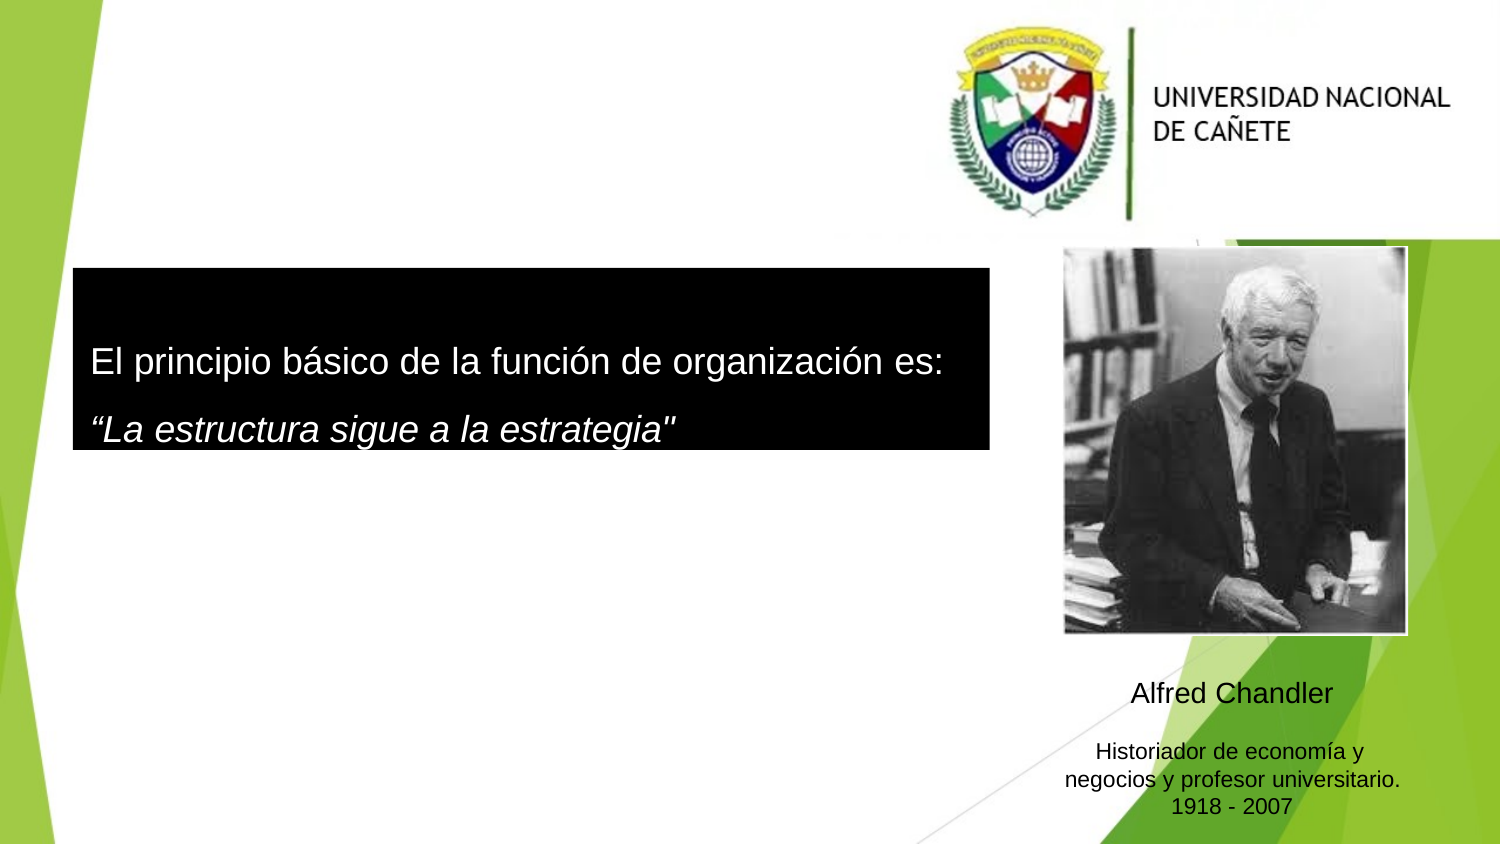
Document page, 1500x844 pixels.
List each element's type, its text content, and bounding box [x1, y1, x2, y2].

text_box Alfred Chandler Historiador de economía y negocios y profesor universitario. 1918 - 2007 [1061, 671, 1403, 819]
text_box [1062, 246, 1409, 636]
picture [0, 0, 1500, 844]
text_box El principio básico de la función de organización es: “La estructura sigue a la estrategia" [72, 267, 990, 450]
